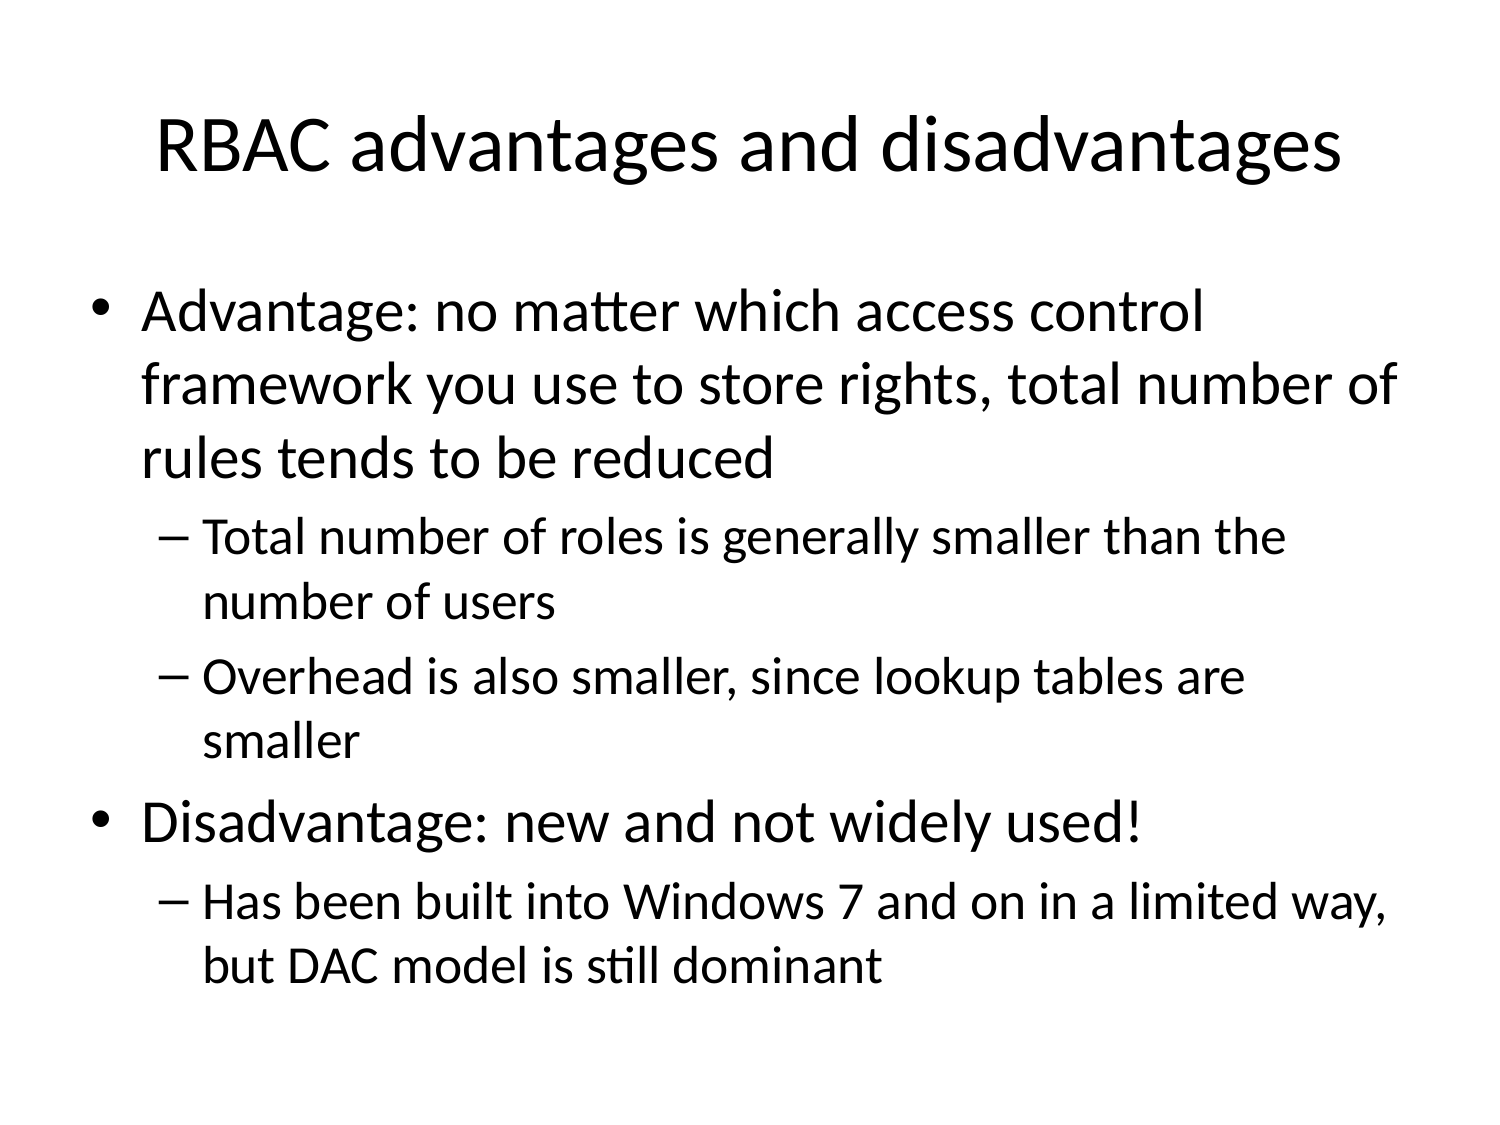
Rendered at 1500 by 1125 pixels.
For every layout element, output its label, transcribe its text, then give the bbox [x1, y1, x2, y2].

list Advantage: no matter which access control framework you use to store rights, total number of rules tends to be reduced Total number of roles is generally smaller than the number of users Overhead is also smaller, since lookup tables are smaller Disadvantage: new and not widely used! Has been built into Windows 7 and on in a limited way, but DAC model is still dominant [75, 262, 1425, 1005]
title RBAC advantages and disadvantages [75, 45, 1425, 233]
